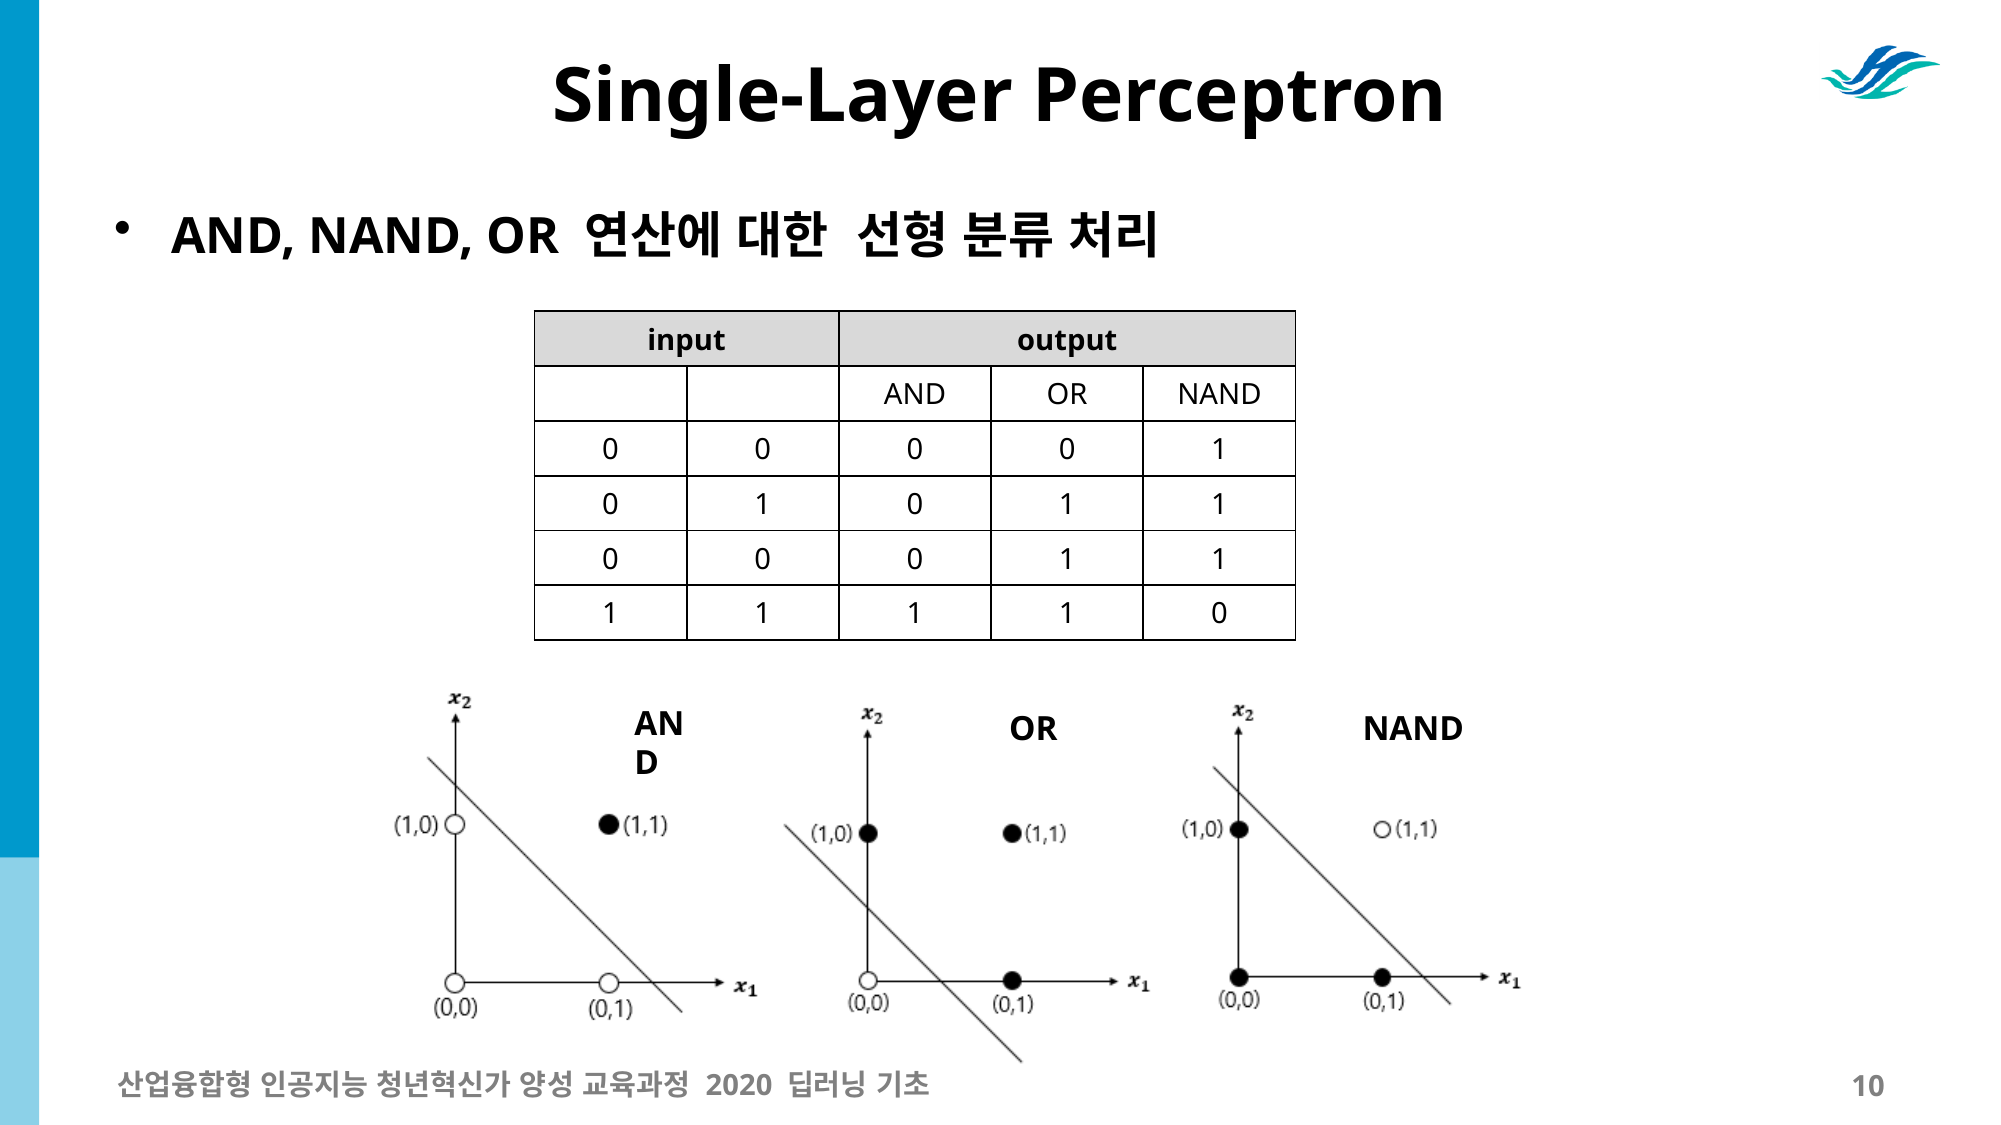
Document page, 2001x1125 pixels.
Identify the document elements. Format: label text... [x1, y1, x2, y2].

title Single-Layer Perceptron [99, 38, 1900, 144]
list AND, NAND, OR 연산에 대한 선형 분류 처리 [99, 196, 1900, 1047]
footer 산업융합형 인공지능 청년혁신가 양성 교육과정 2020 딥러닝 기초 [102, 1058, 1094, 1101]
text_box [770, 674, 1558, 1067]
picture [1900, 42, 1941, 101]
slide_number 10 [1433, 1059, 1901, 1103]
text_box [389, 682, 772, 1026]
